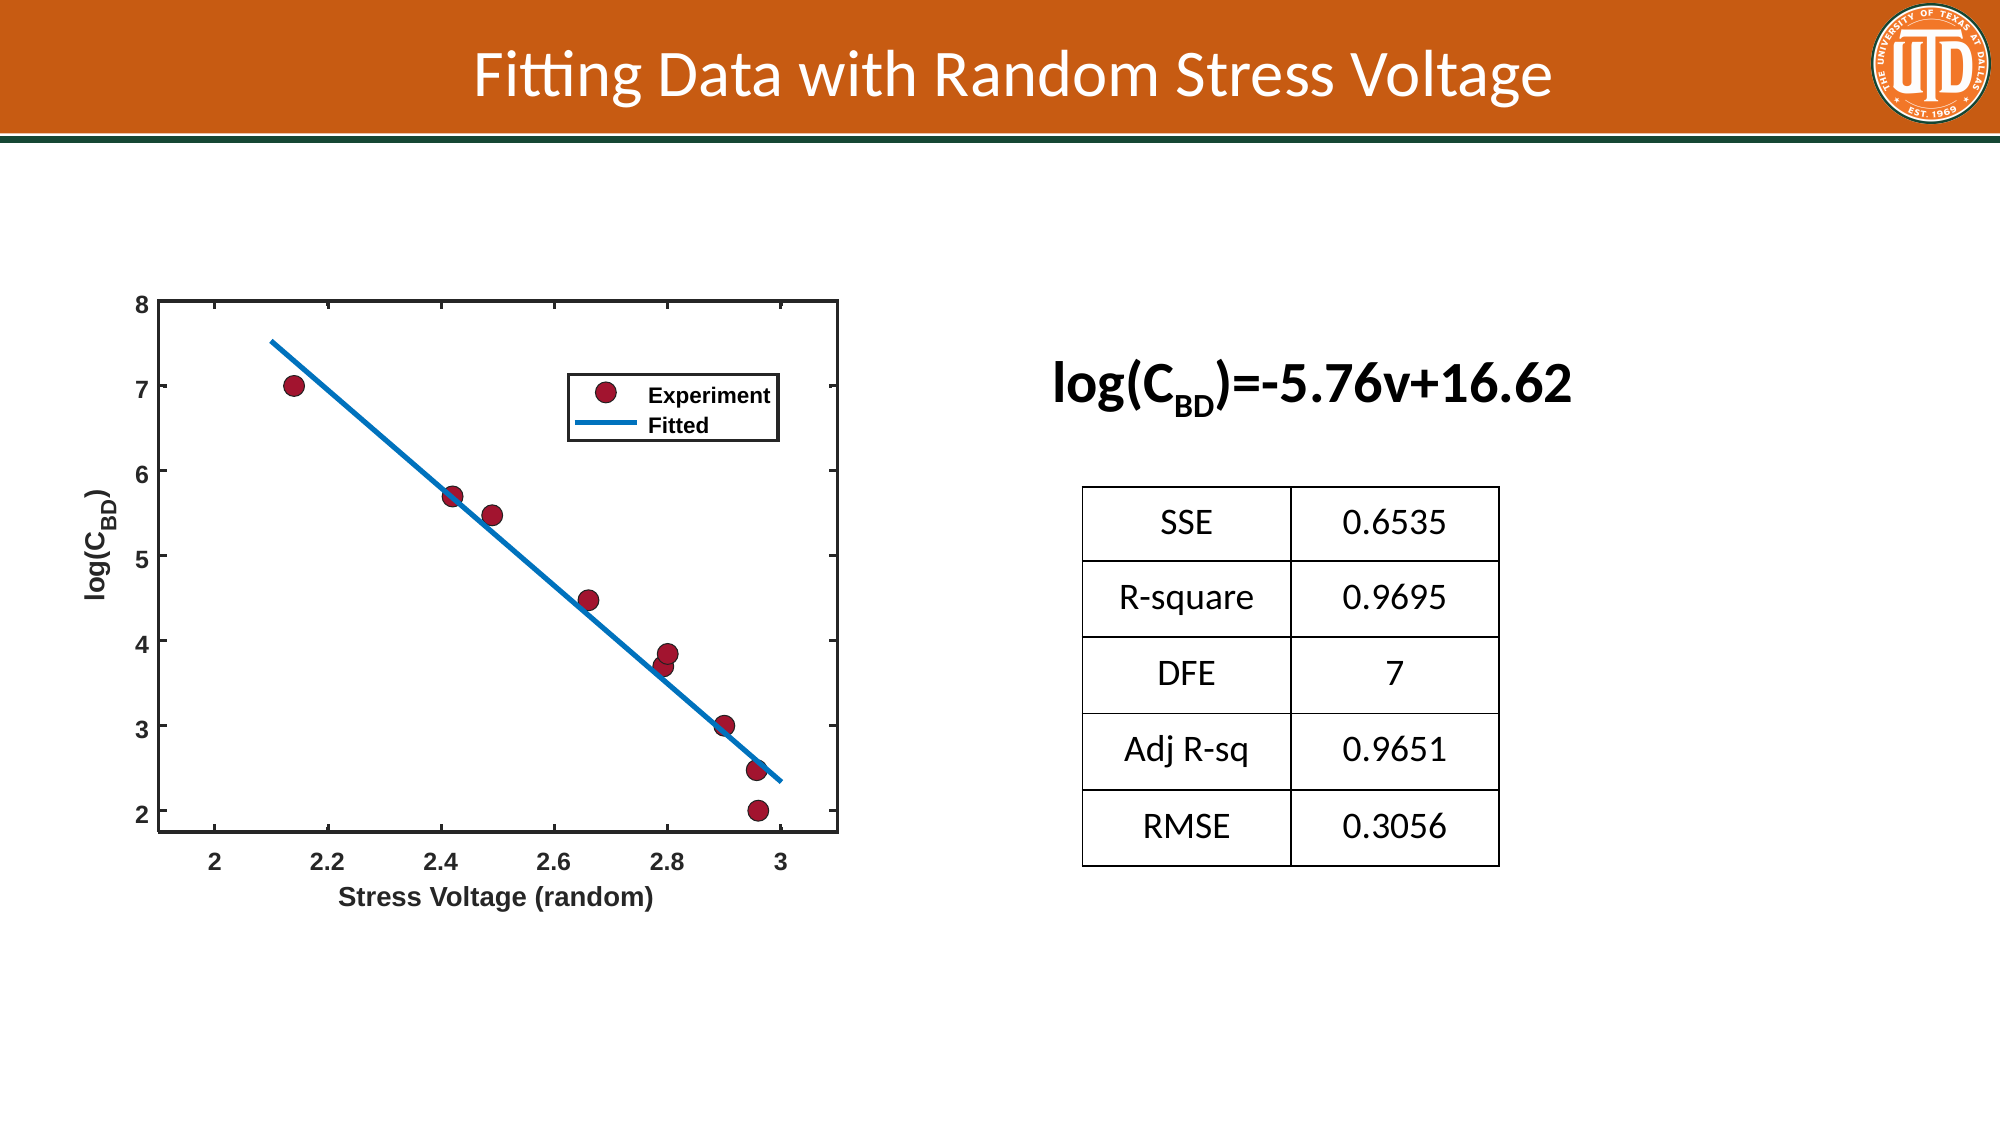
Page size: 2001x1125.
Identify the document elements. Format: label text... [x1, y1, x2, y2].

table_cell 0.9695 [1292, 562, 1498, 636]
table_cell 0.3056 [1292, 791, 1498, 865]
text_box log(CBD)=-5.76v+16.62 [1037, 336, 1589, 432]
table_header SSE [1083, 488, 1290, 560]
picture [1867, 0, 1995, 128]
table_cell DFE [1083, 638, 1290, 713]
table_cell 0.9651 [1292, 714, 1498, 789]
table_cell Adj R-sq [1083, 714, 1290, 789]
table_header 0.6535 [1292, 488, 1498, 560]
table_cell R-square [1083, 562, 1290, 636]
text_box Fitting Data with Random Stress Voltage [458, 21, 1570, 117]
table_cell 7 [1292, 638, 1498, 713]
picture [42, 271, 918, 928]
table_cell RMSE [1083, 791, 1290, 865]
